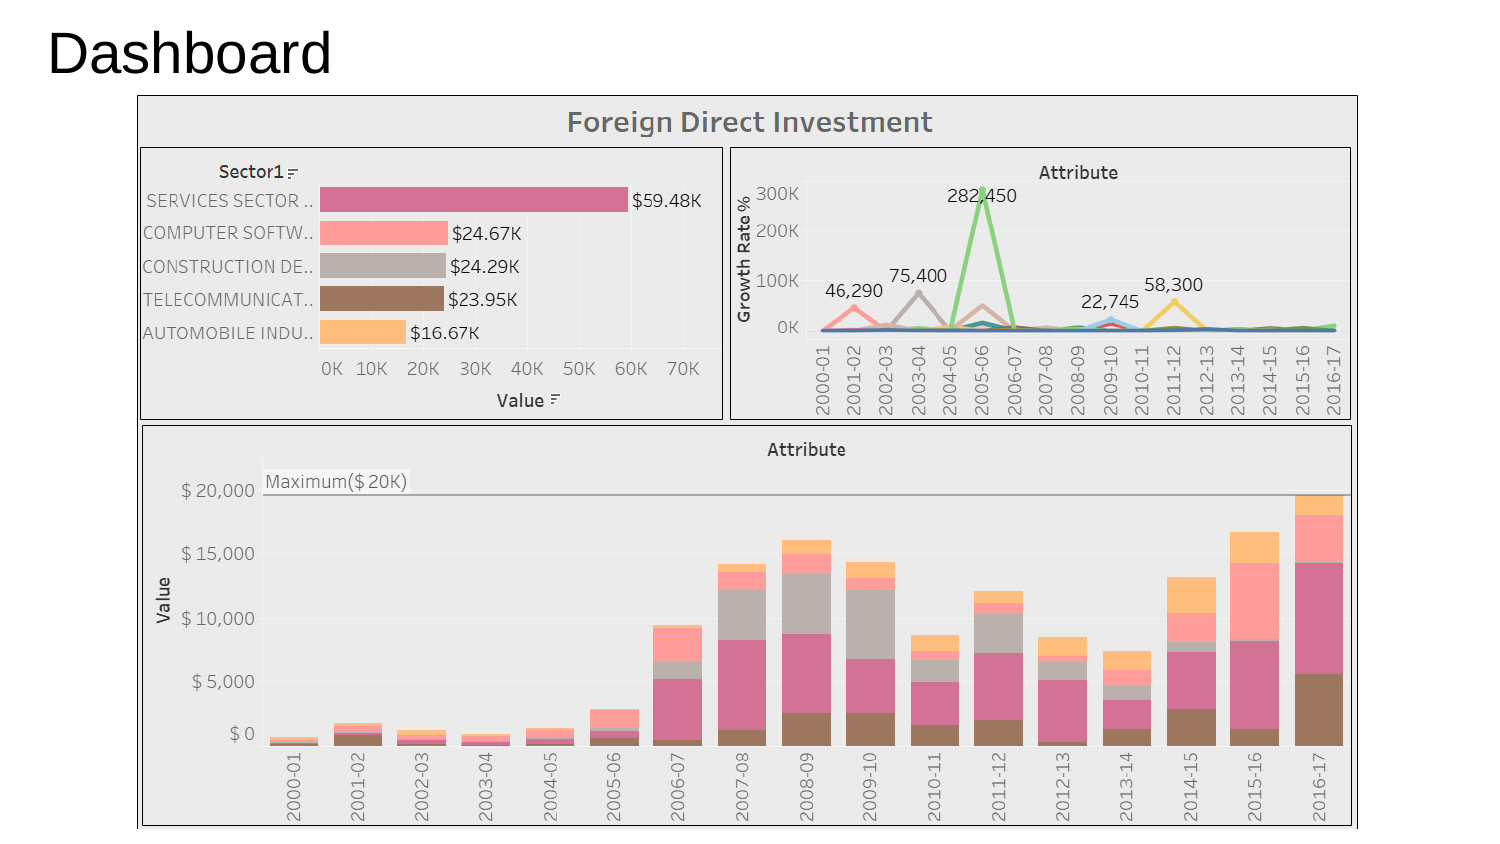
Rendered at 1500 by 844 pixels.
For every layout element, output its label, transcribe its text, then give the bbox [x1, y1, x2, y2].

picture [134, 90, 1366, 829]
text_box Dashboard [32, 0, 354, 78]
